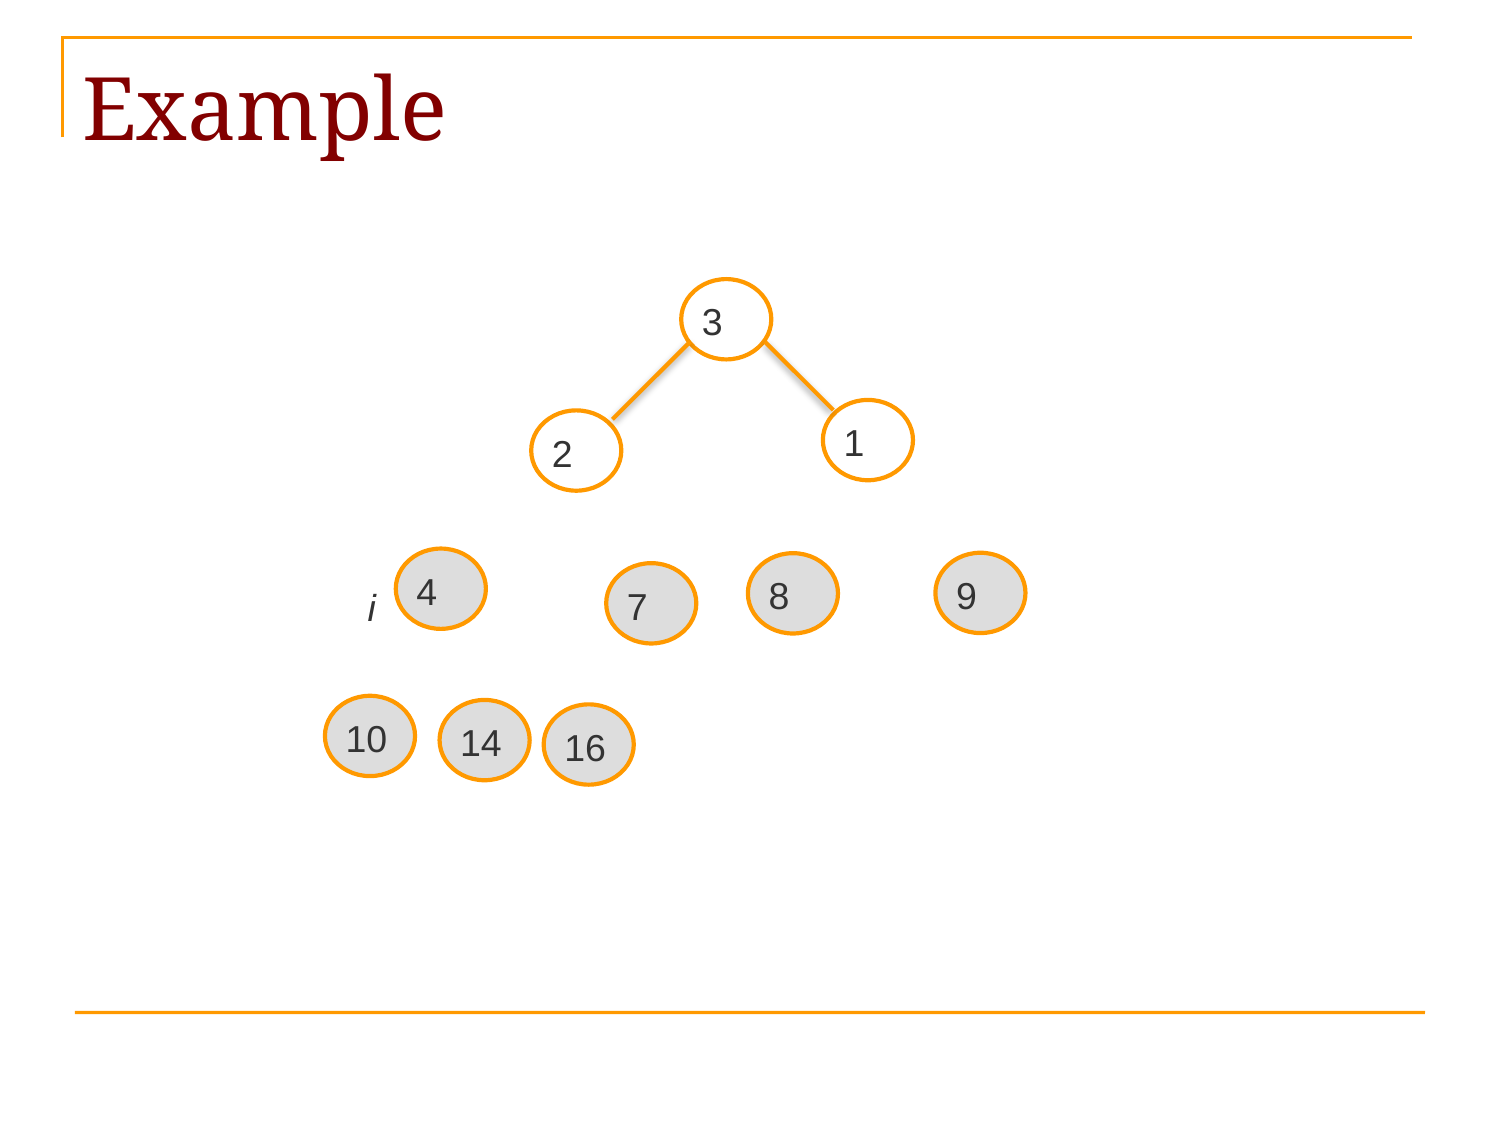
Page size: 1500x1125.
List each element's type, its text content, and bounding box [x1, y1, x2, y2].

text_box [324, 278, 1026, 785]
title Example [74, 45, 1426, 201]
